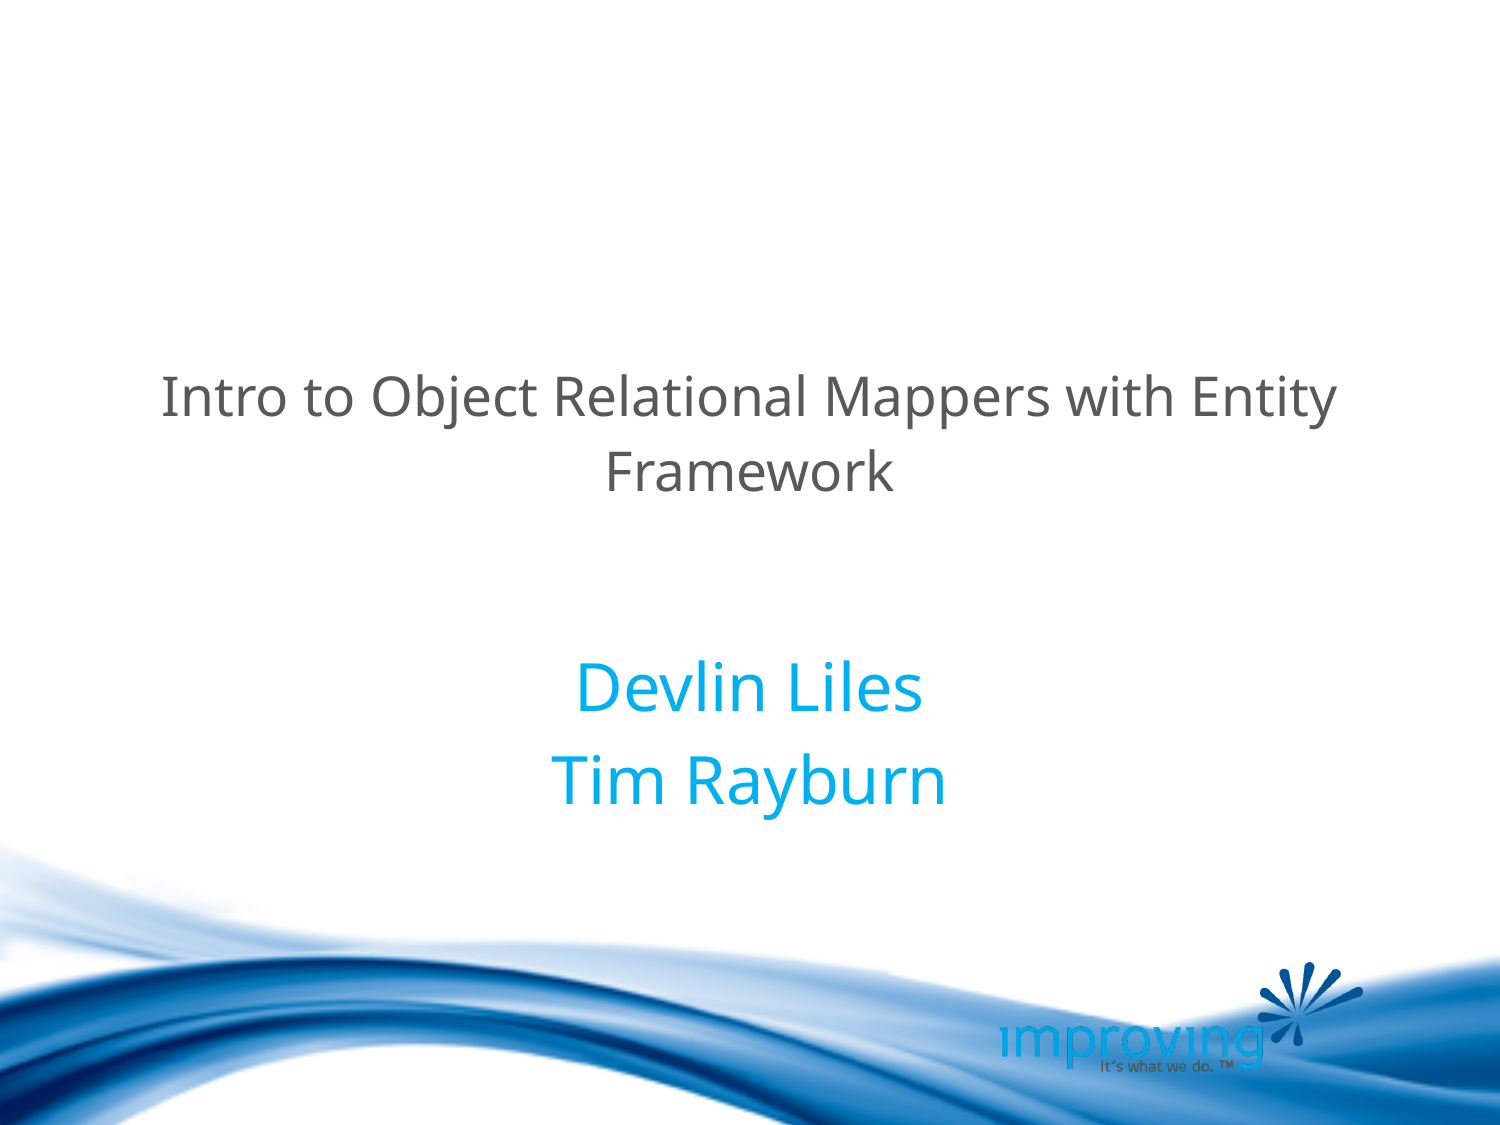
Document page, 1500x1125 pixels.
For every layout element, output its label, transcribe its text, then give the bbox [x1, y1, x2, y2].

picture [0, 683, 1500, 1125]
title Intro to Object Relational Mappers with Entity Framework [112, 349, 1388, 591]
subtitle Devlin Liles Tim Rayburn [225, 637, 1275, 925]
